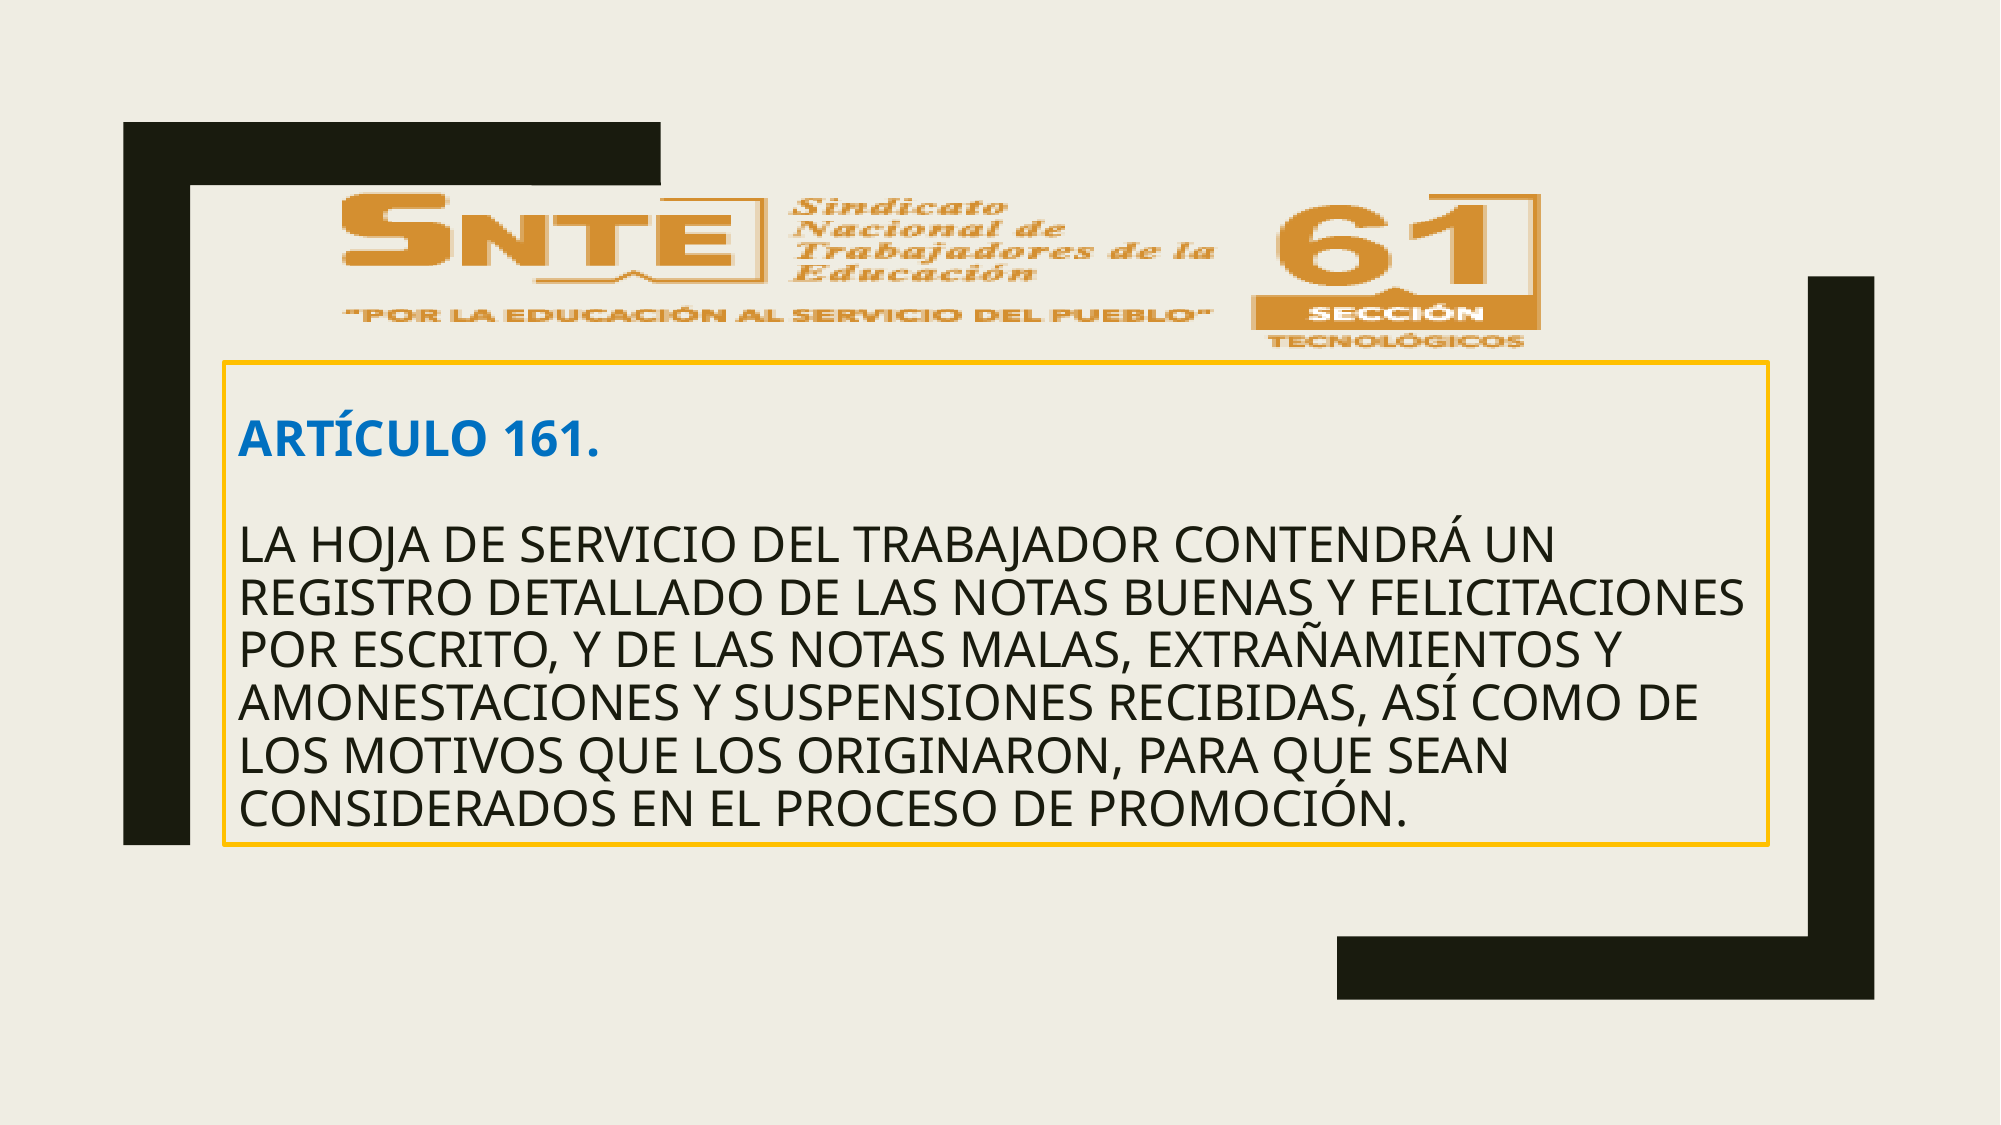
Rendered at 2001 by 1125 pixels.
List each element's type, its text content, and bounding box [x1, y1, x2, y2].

title Artículo 161. La hoja de servicio del trabajador contendrá un registro detallado de las notas buenas y felicitaciones por escrito, y de las notas malas, extrañamientos y amonestaciones y suspensiones recibidas, así como de los motivos que los originaron, para que sean considerados en el proceso de promoción. [223, 362, 1768, 845]
picture [202, 112, 1686, 420]
